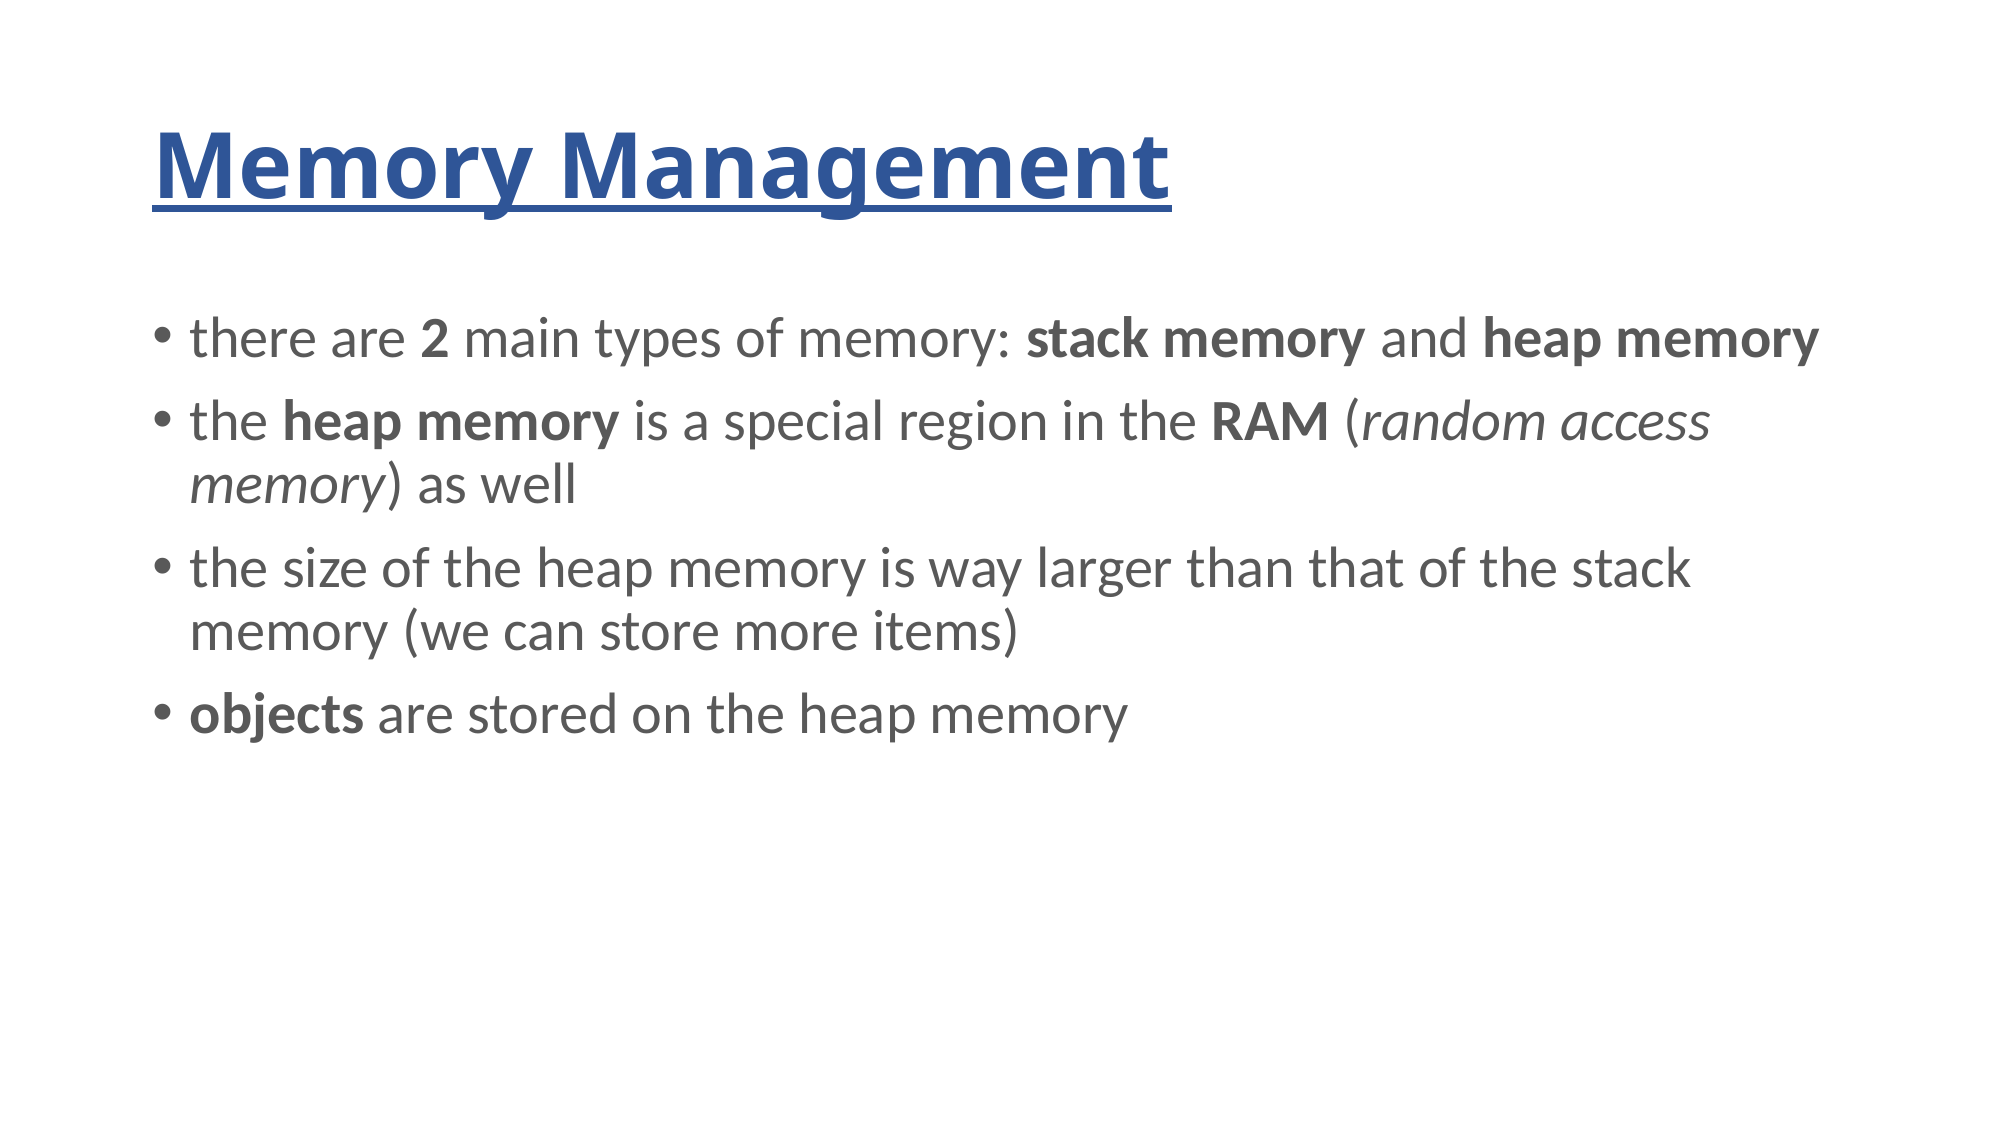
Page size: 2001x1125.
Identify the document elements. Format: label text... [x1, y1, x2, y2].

list there are 2 main types of memory: stack memory and heap memory the heap memory is a special region in the RAM (random access memory) as well the size of the heap memory is way larger than that of the stack memory (we can store more items) objects are stored on the heap memory [137, 299, 1863, 1066]
title Memory Management [137, 59, 1863, 278]
